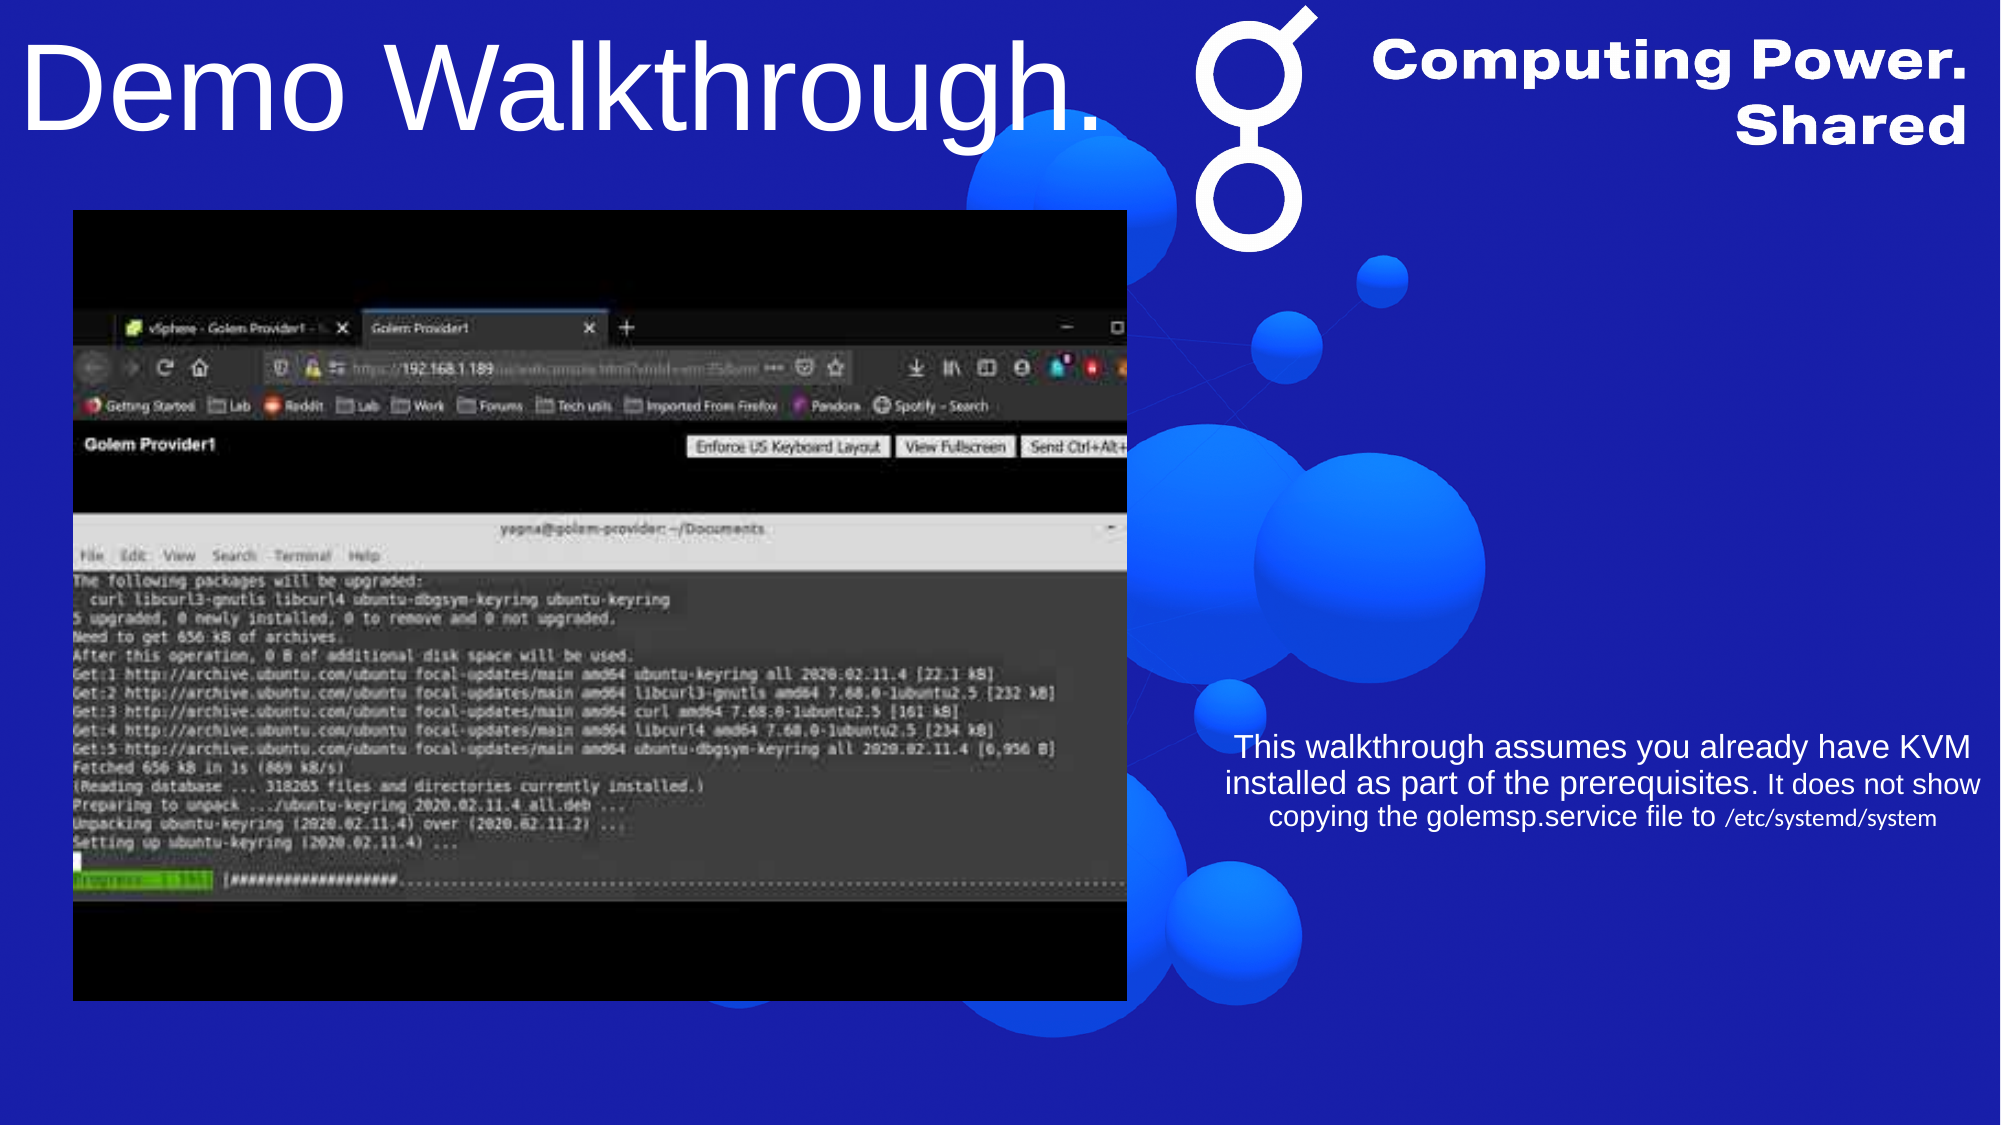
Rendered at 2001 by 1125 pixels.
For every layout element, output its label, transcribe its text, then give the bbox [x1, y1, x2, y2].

text_box This walkthrough assumes you already have KVM installed as part of the prerequisites. It does not show copying the golemsp.service file to /etc/systemd/system [1190, 714, 2000, 883]
picture [0, 0, 2001, 1125]
title Demo Walkthrough. [0, 0, 1084, 200]
